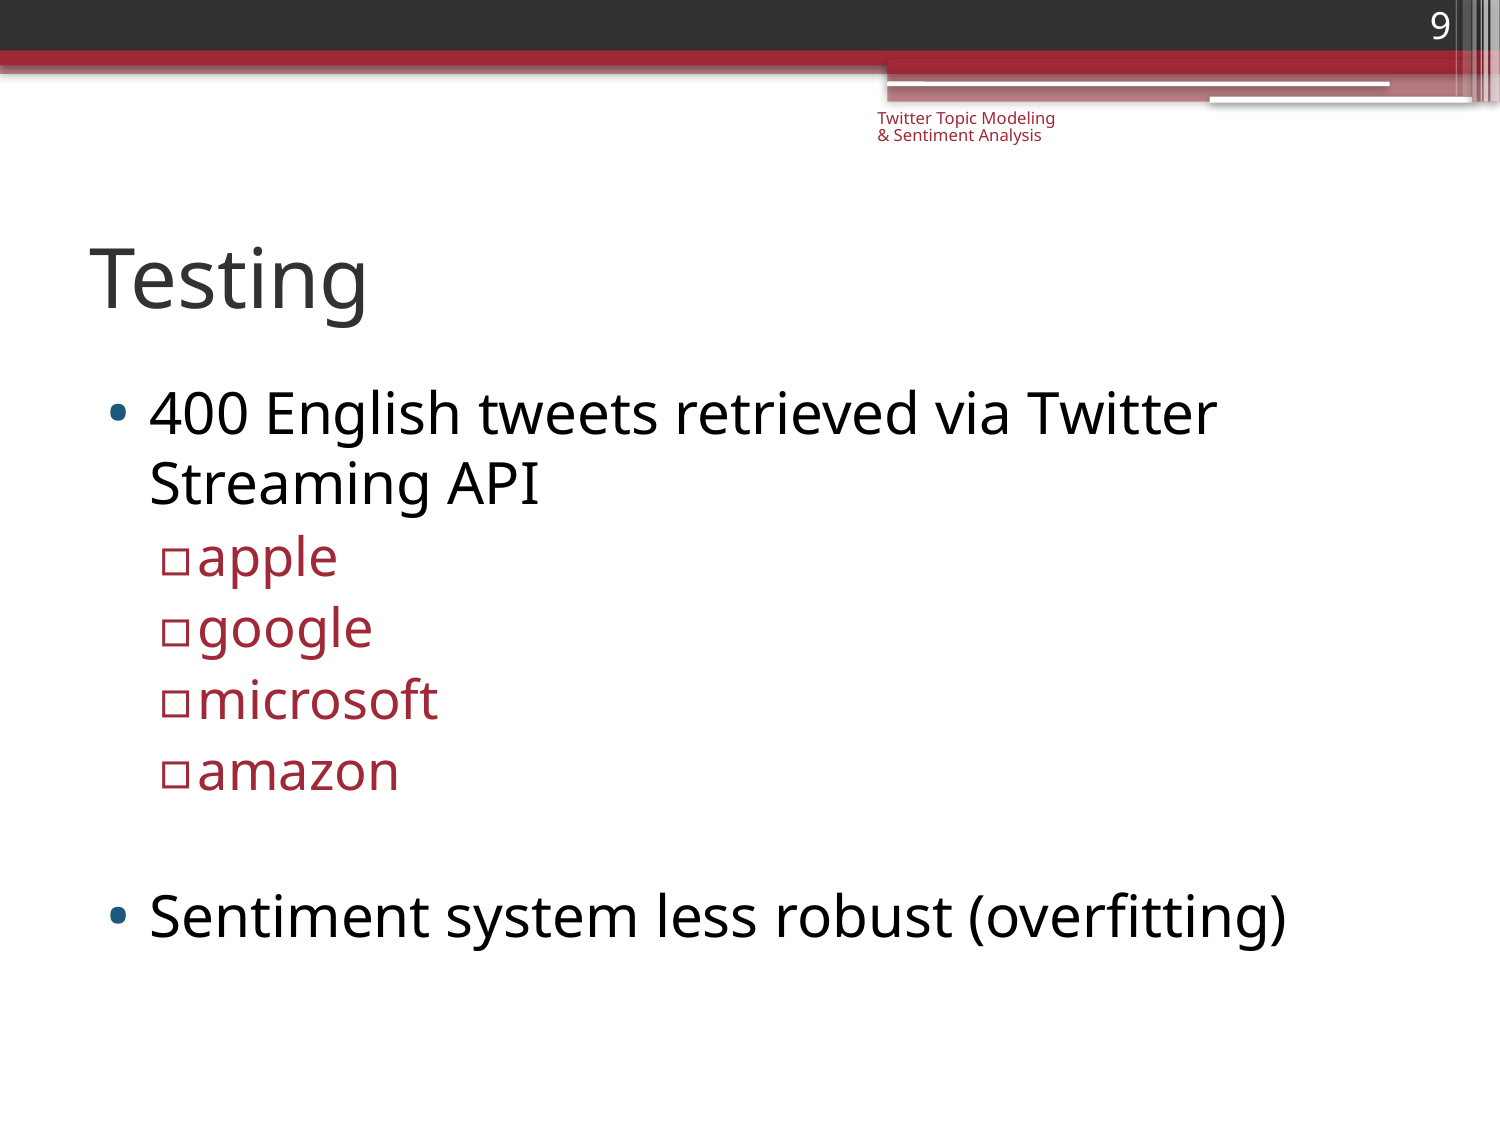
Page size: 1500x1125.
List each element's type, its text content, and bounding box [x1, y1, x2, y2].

title Testing [75, 187, 1425, 363]
slide_number 9 [1341, 0, 1466, 61]
footer Twitter Topic Modeling & Sentiment Analysis [862, 100, 1080, 176]
list 400 English tweets retrieved via Twitter Streaming API apple google microsoft amazon Sentiment system less robust (overfitting) [75, 368, 1425, 1079]
